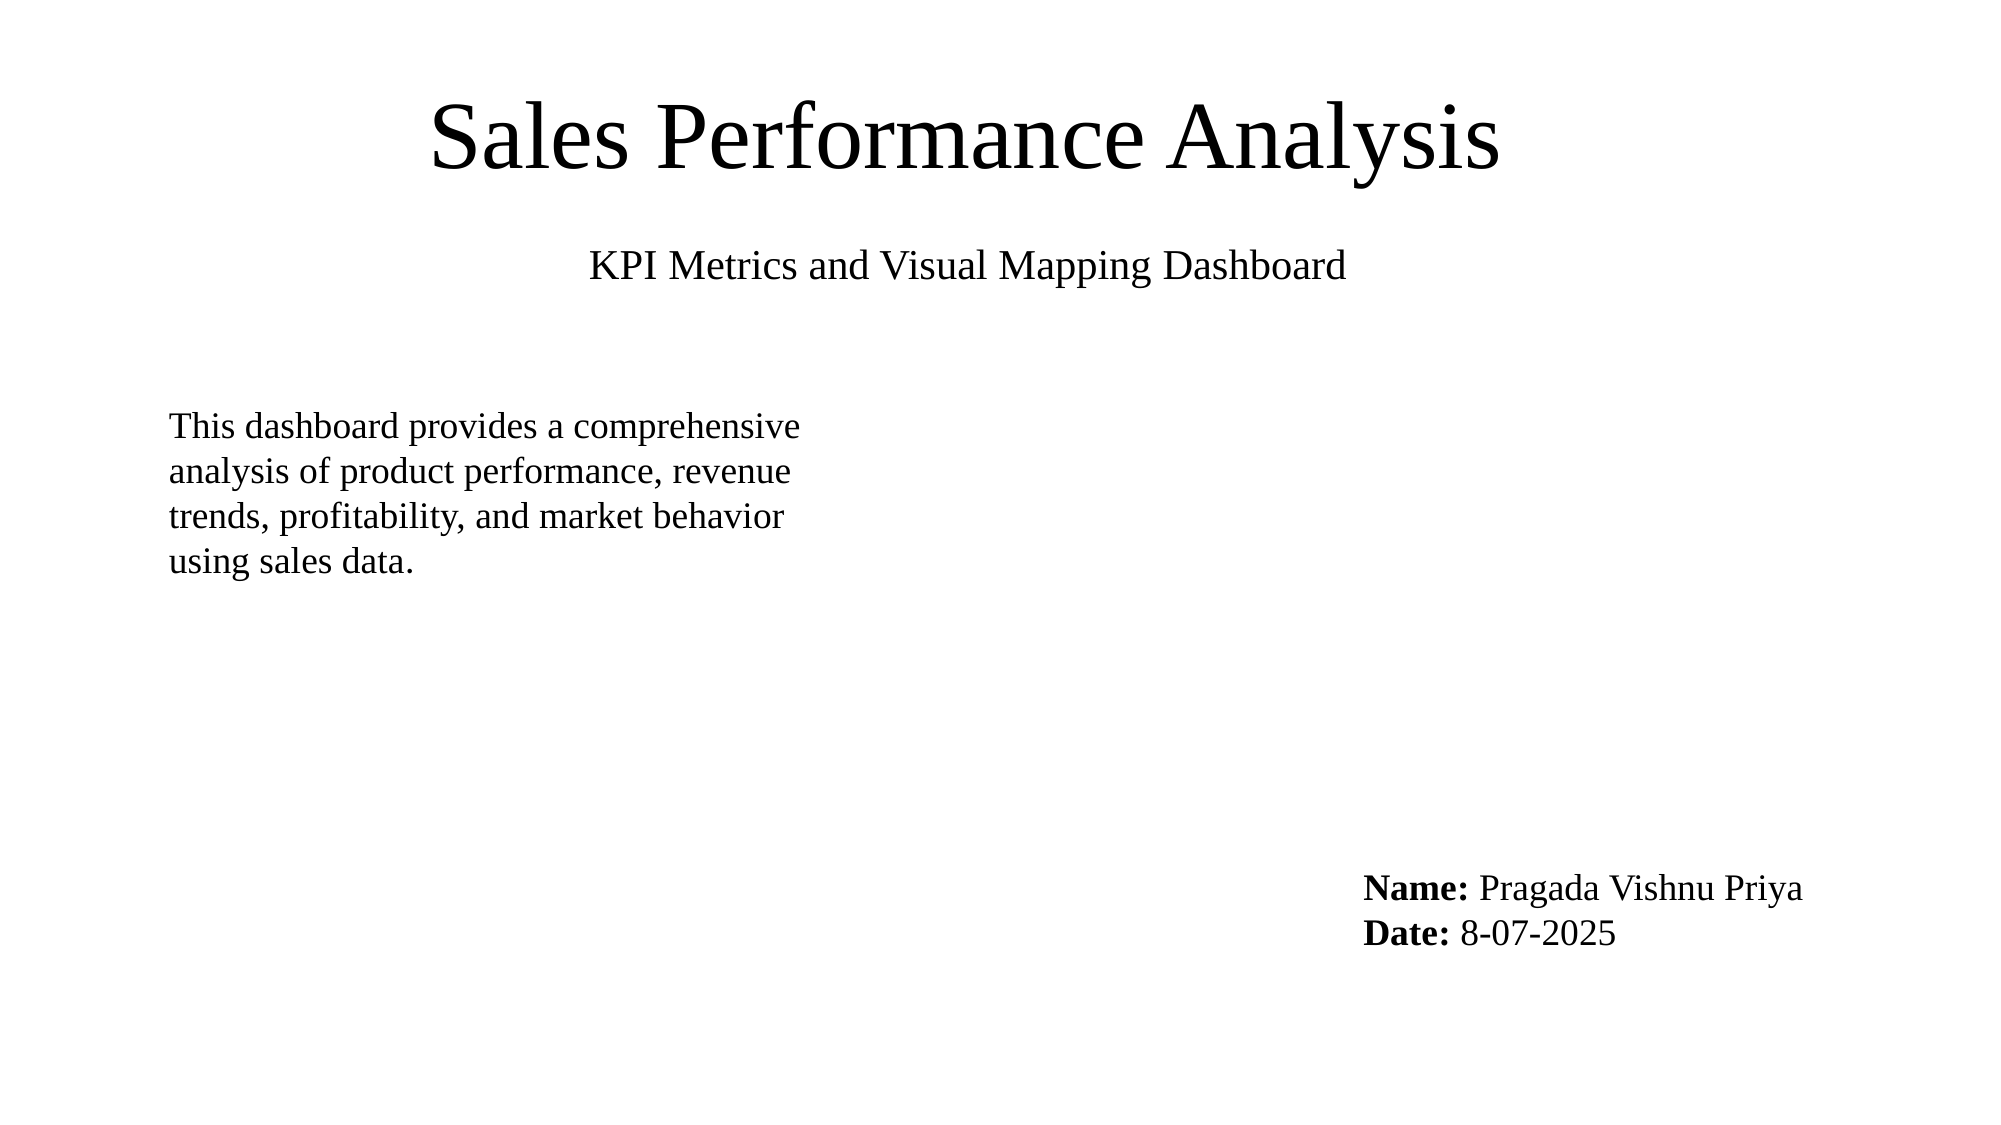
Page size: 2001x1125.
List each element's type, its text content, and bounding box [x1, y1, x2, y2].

text_box Name: Pragada Vishnu Priya Date: 8-07-2025 [1348, 855, 2000, 961]
text_box This dashboard provides a comprehensive analysis of product performance, revenue trends, profitability, and market behavior using sales data. [154, 393, 833, 679]
title Sales Performance Analysis [249, 77, 1682, 198]
subtitle KPI Metrics and Visual Mapping Dashboard [535, 235, 1400, 329]
